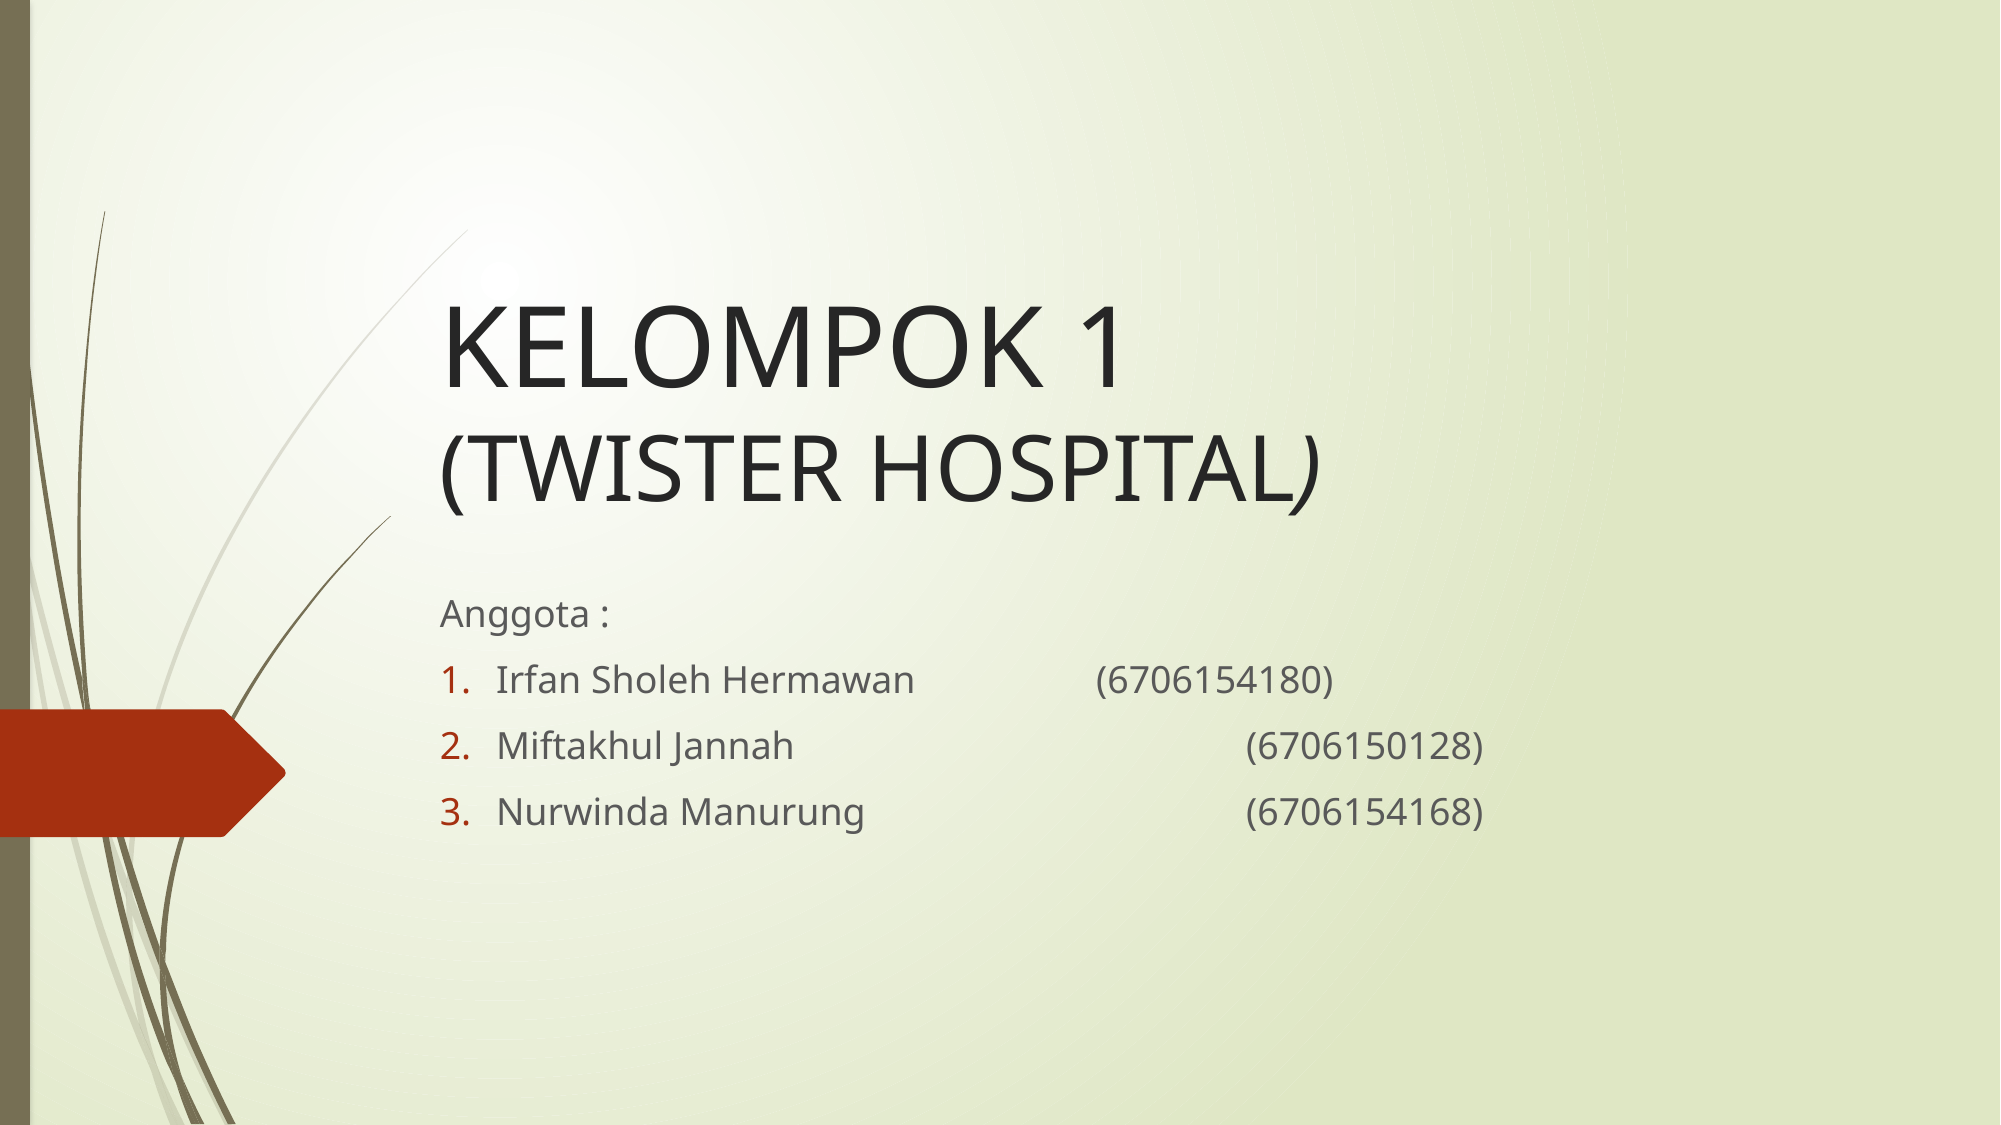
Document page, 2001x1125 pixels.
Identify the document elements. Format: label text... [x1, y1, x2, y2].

subtitle Anggota : Irfan Sholeh Hermawan (6706154180) Miftakhul Jannah (6706150128) Nurwinda Manurung (6706154168) [424, 582, 1888, 969]
title KELOMPOK 1 (TWISTER HOSPITAL) [424, 70, 1888, 528]
